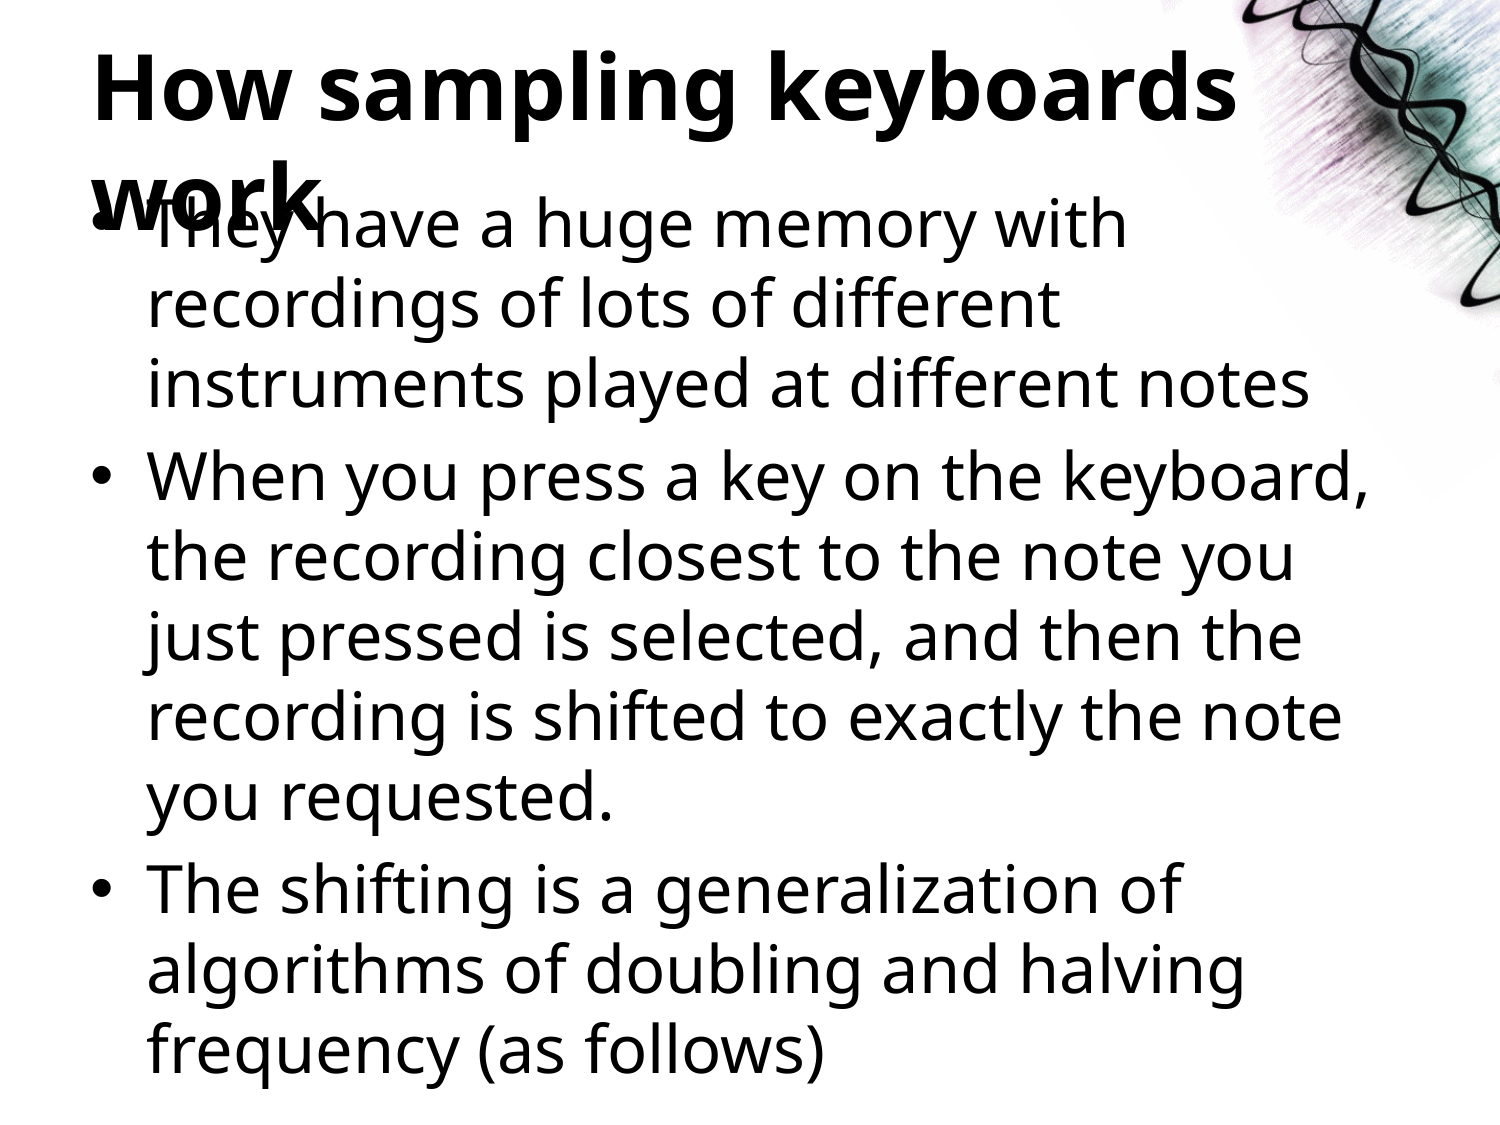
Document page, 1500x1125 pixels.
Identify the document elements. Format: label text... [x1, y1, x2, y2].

title How sampling keyboards work [75, 45, 1425, 233]
list They have a huge memory with recordings of lots of different instruments played at different notes When you press a key on the keyboard, the recording closest to the note you just pressed is selected, and then the recording is shifted to exactly the note you requested. The shifting is a generalization of algorithms of doubling and halving frequency (as follows) [75, 262, 1425, 1005]
picture [1055, 0, 1500, 504]
